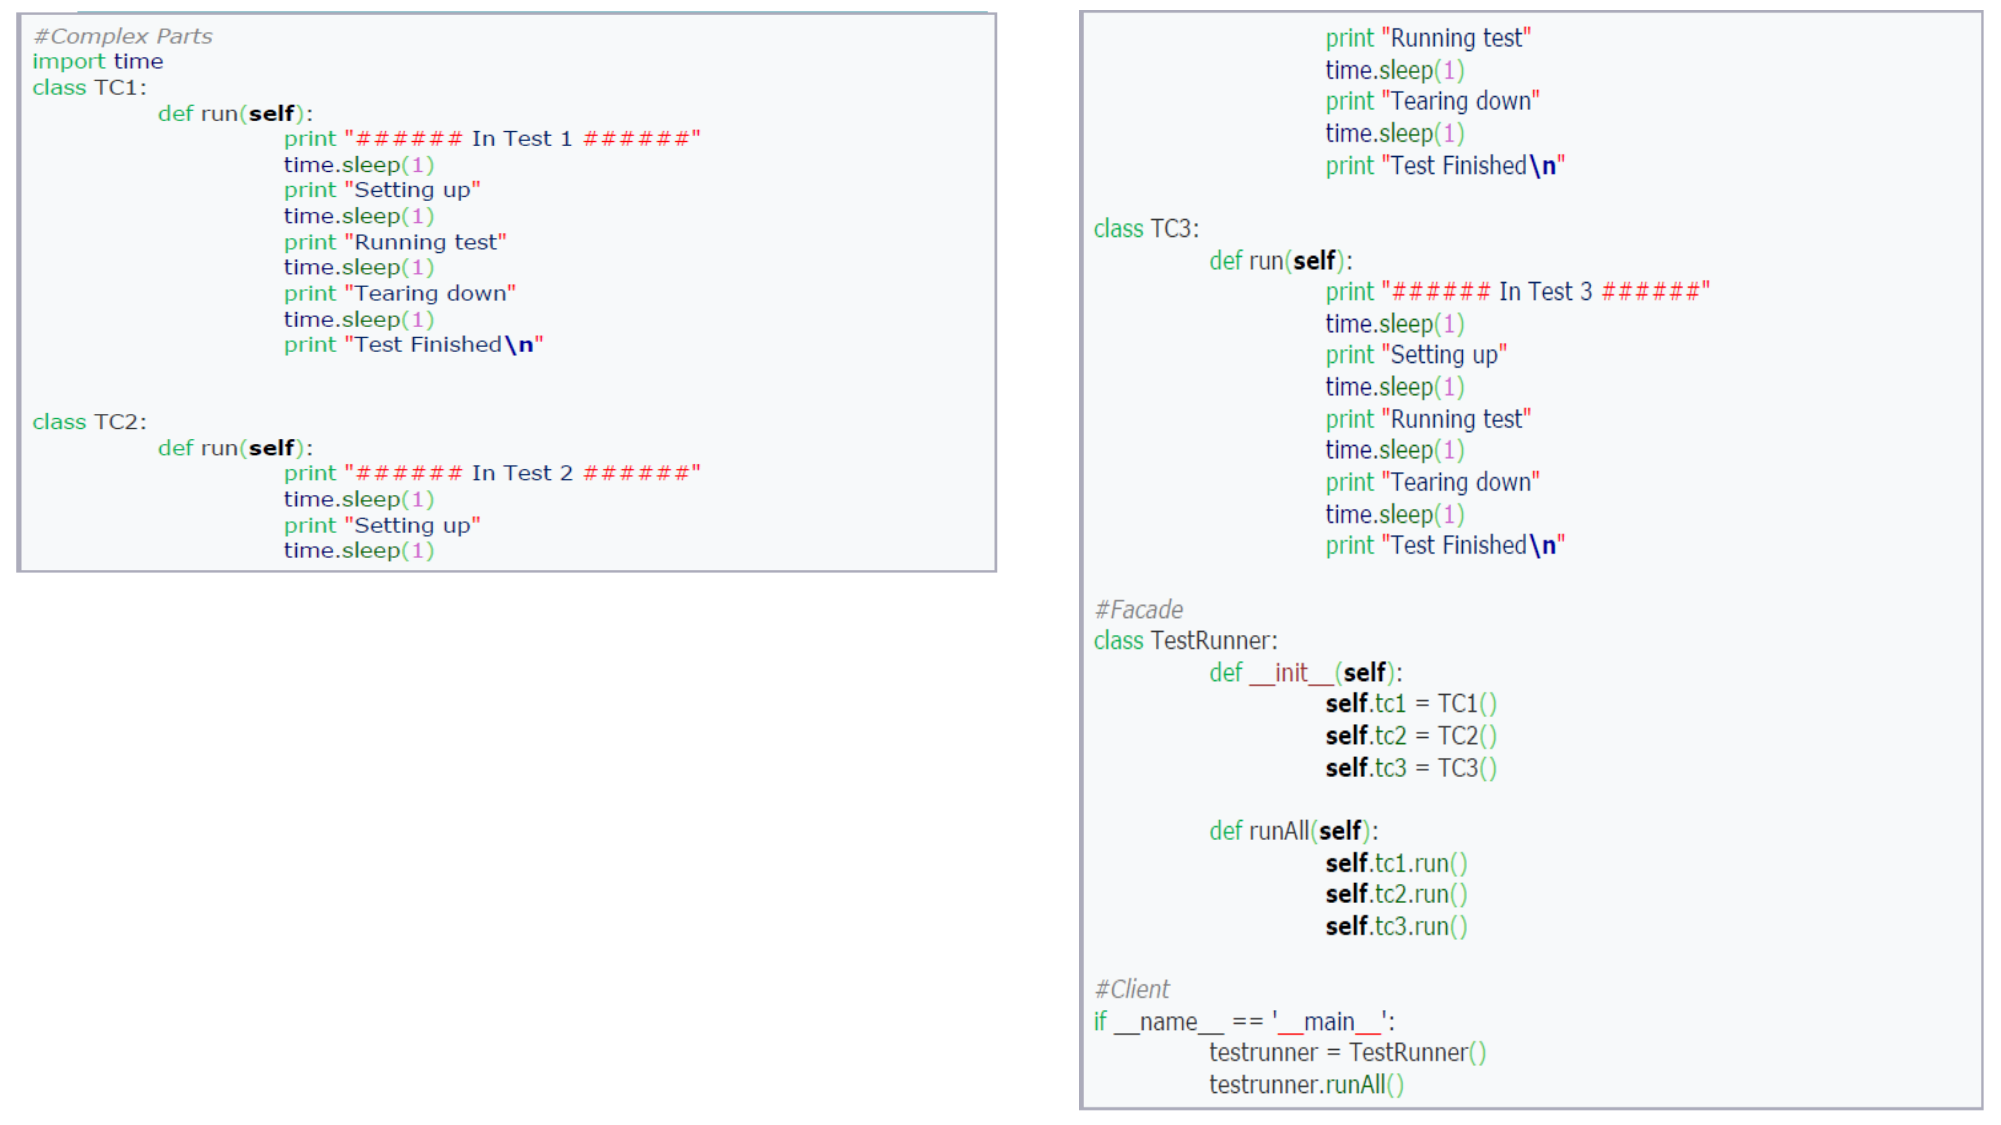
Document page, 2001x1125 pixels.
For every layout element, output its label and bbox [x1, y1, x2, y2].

picture [1079, 10, 1985, 1112]
picture [15, 10, 1000, 574]
